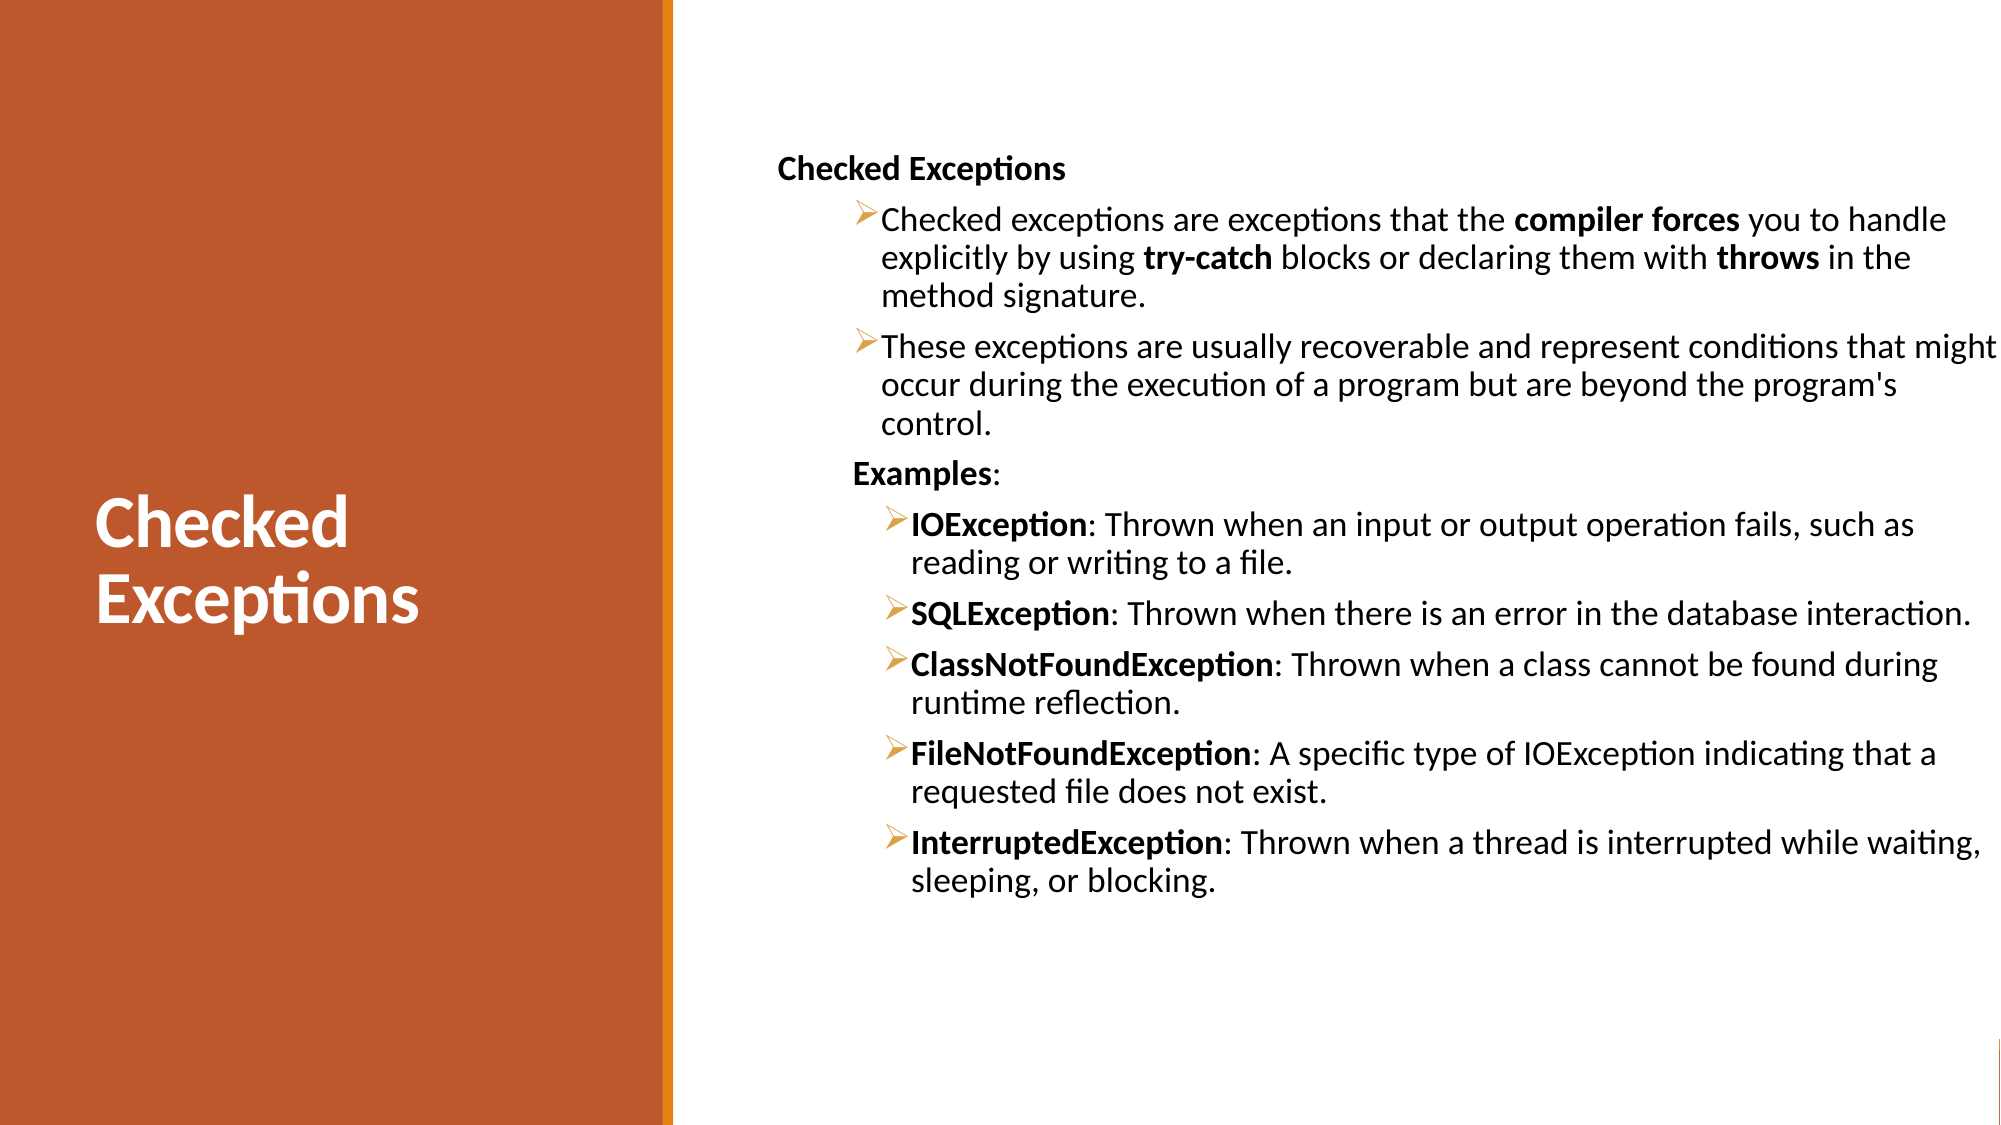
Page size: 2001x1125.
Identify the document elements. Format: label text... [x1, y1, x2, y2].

text_box [661, 0, 674, 1125]
title Checked Exceptions [80, 99, 587, 1026]
list Checked Exceptions Checked exceptions are exceptions that the compiler forces you to handle explicitly by using try-catch blocks or declaring them with throws in the method signature. These exceptions are usually recoverable and represent conditions that might occur during the execution of a program but are beyond the program's control. Examples: IOException: Thrown when an input or output operation fails, such as reading or writing to a file. SQLException: Thrown when there is an error in the database interaction. ClassNotFoundException: Thrown when a class cannot be found during runtime reflection. FileNotFoundException: A specific type of IOException indicating that a requested file does not exist. InterruptedException: Thrown when a thread is interrupted while waiting, sleeping, or blocking. [777, 37, 2000, 1125]
text_box [0, 0, 661, 1125]
text_box [674, 0, 2000, 1125]
